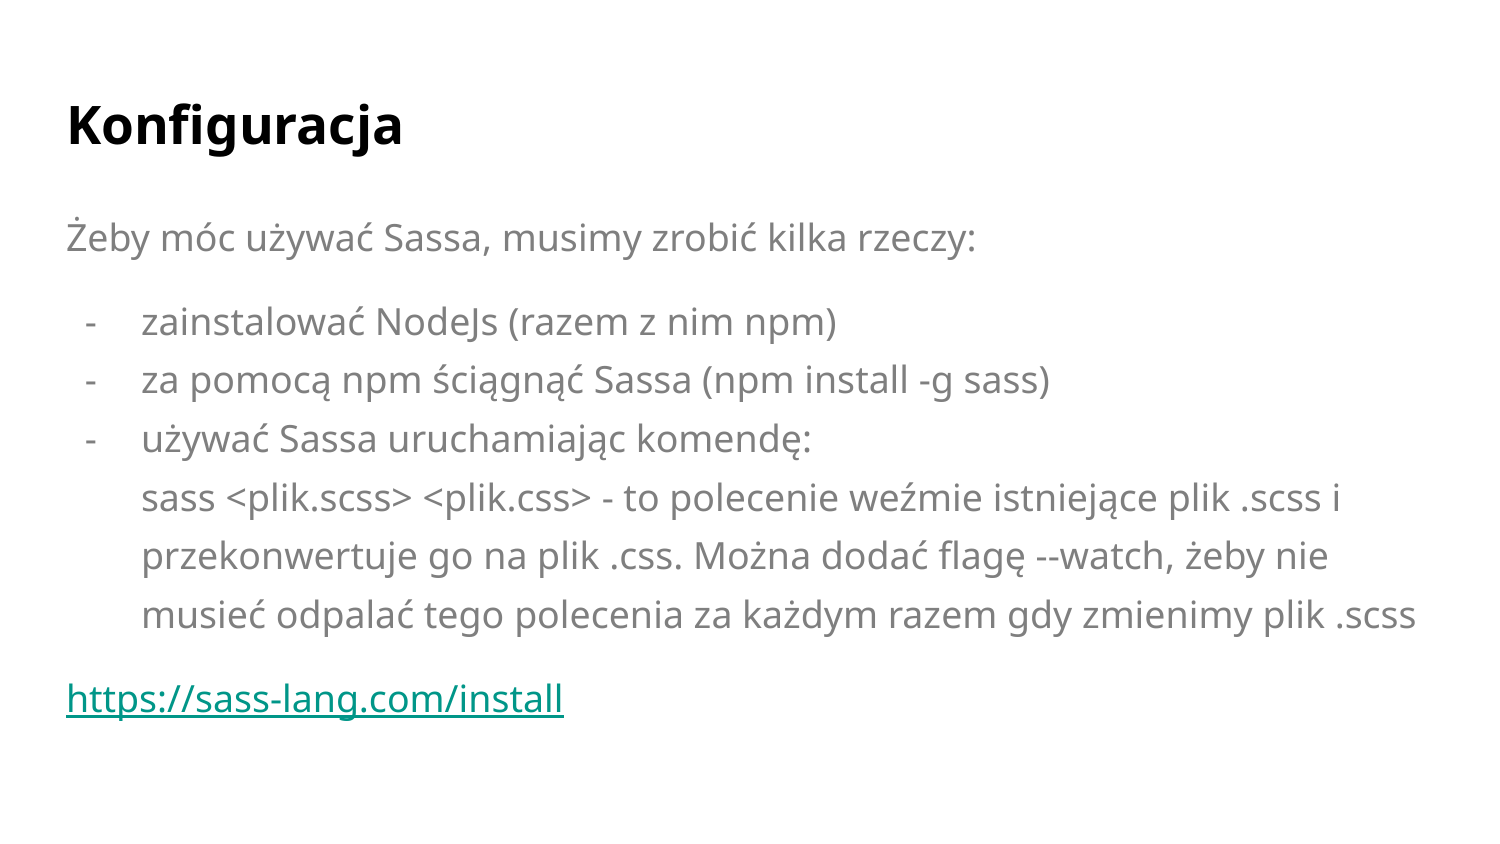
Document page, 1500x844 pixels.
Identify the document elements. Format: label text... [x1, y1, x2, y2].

title Konfiguracja [51, 72, 1449, 176]
list Żeby móc używać Sassa, musimy zrobić kilka rzeczy: zainstalować NodeJs (razem z nim npm) za pomocą npm ściągnąć Sassa (npm install -g sass) używać Sassa uruchamiając komendę: sass <plik.scss> <plik.css> - to polecenie weźmie istniejące plik .scss i przekonwertuje go na plik .css. Można dodać flagę --watch, żeby nie musieć odpalać tego polecenia za każdym razem gdy zmienimy plik .scss https://sass-lang.com/install [51, 189, 1449, 750]
